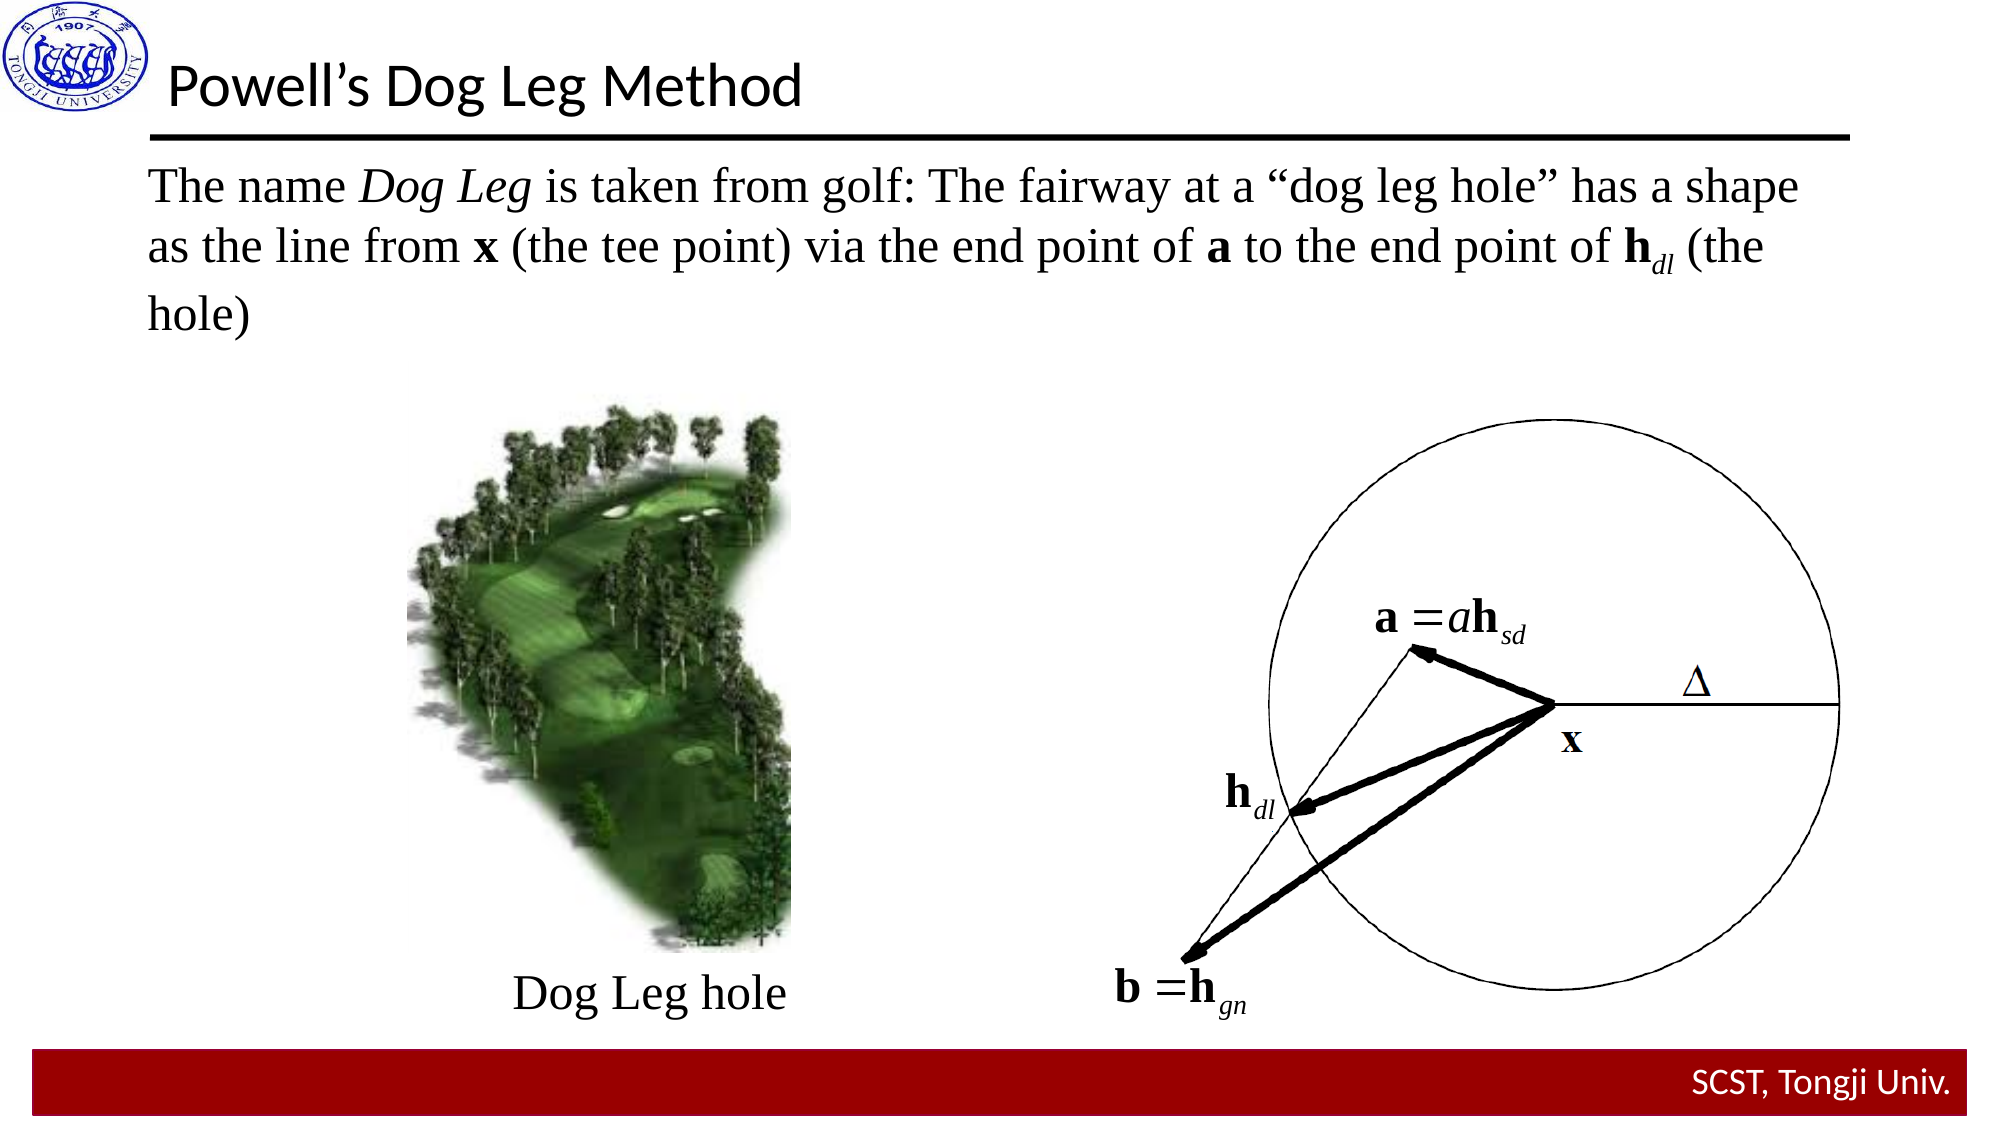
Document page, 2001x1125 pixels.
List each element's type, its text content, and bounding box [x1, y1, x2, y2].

text_box Powell’s Dog Leg Method [152, 12, 1980, 150]
text_box Dog Leg hole [497, 952, 918, 1028]
picture [406, 361, 791, 953]
text_box The name Dog Leg is taken from golf: The fairway at a “dog leg hole” has a shape as the line from x (the tee point) via the end point of a to the end point of hdl (the hole) [132, 144, 1848, 348]
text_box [1368, 583, 1538, 657]
picture [0, 0, 150, 112]
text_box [1218, 758, 1288, 833]
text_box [1108, 953, 1258, 1031]
picture [1164, 411, 1859, 1020]
